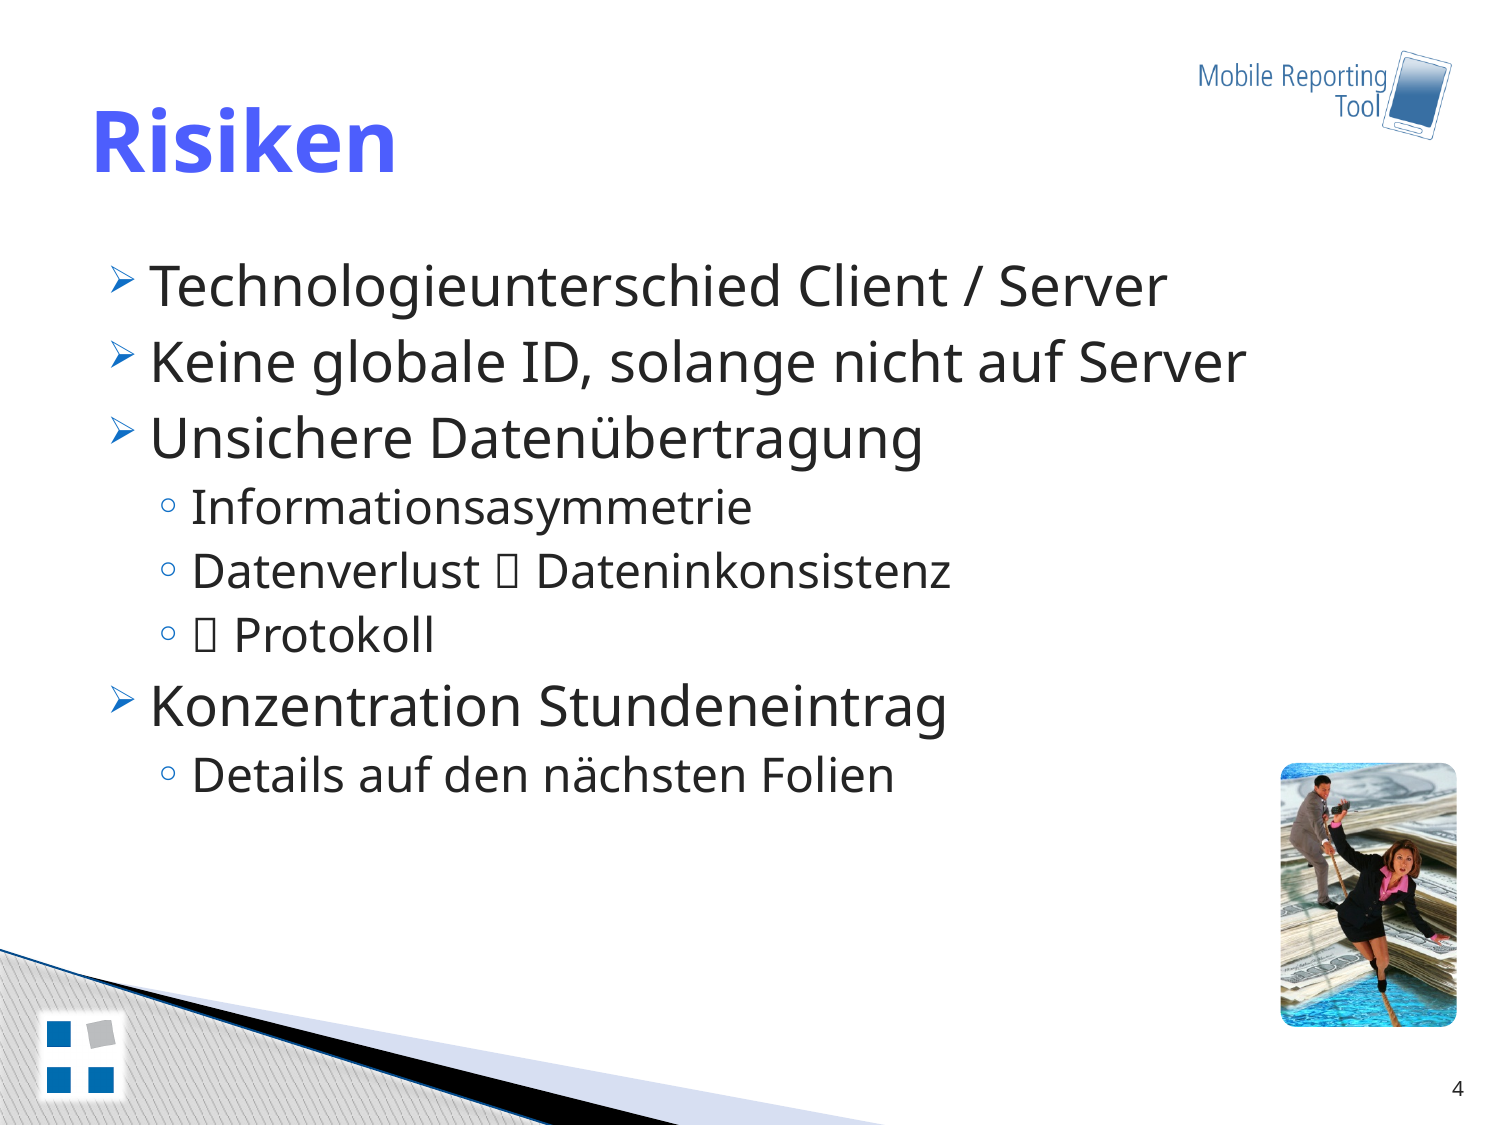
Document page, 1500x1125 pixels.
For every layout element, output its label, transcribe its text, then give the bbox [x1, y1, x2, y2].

picture [47, 1020, 117, 1093]
picture [1280, 762, 1457, 1028]
picture [1187, 42, 1459, 149]
list Technologieunterschied Client / Server Keine globale ID, solange nicht auf Server Unsichere Datenübertragung Informationsasymmetrie Datenverlust  Dateninkonsistenz  Protokoll Konzentration Stundeneintrag Details auf den nächsten Folien [75, 243, 1425, 986]
title Risiken [75, 45, 1425, 233]
slide_number 4 [1418, 1051, 1479, 1112]
